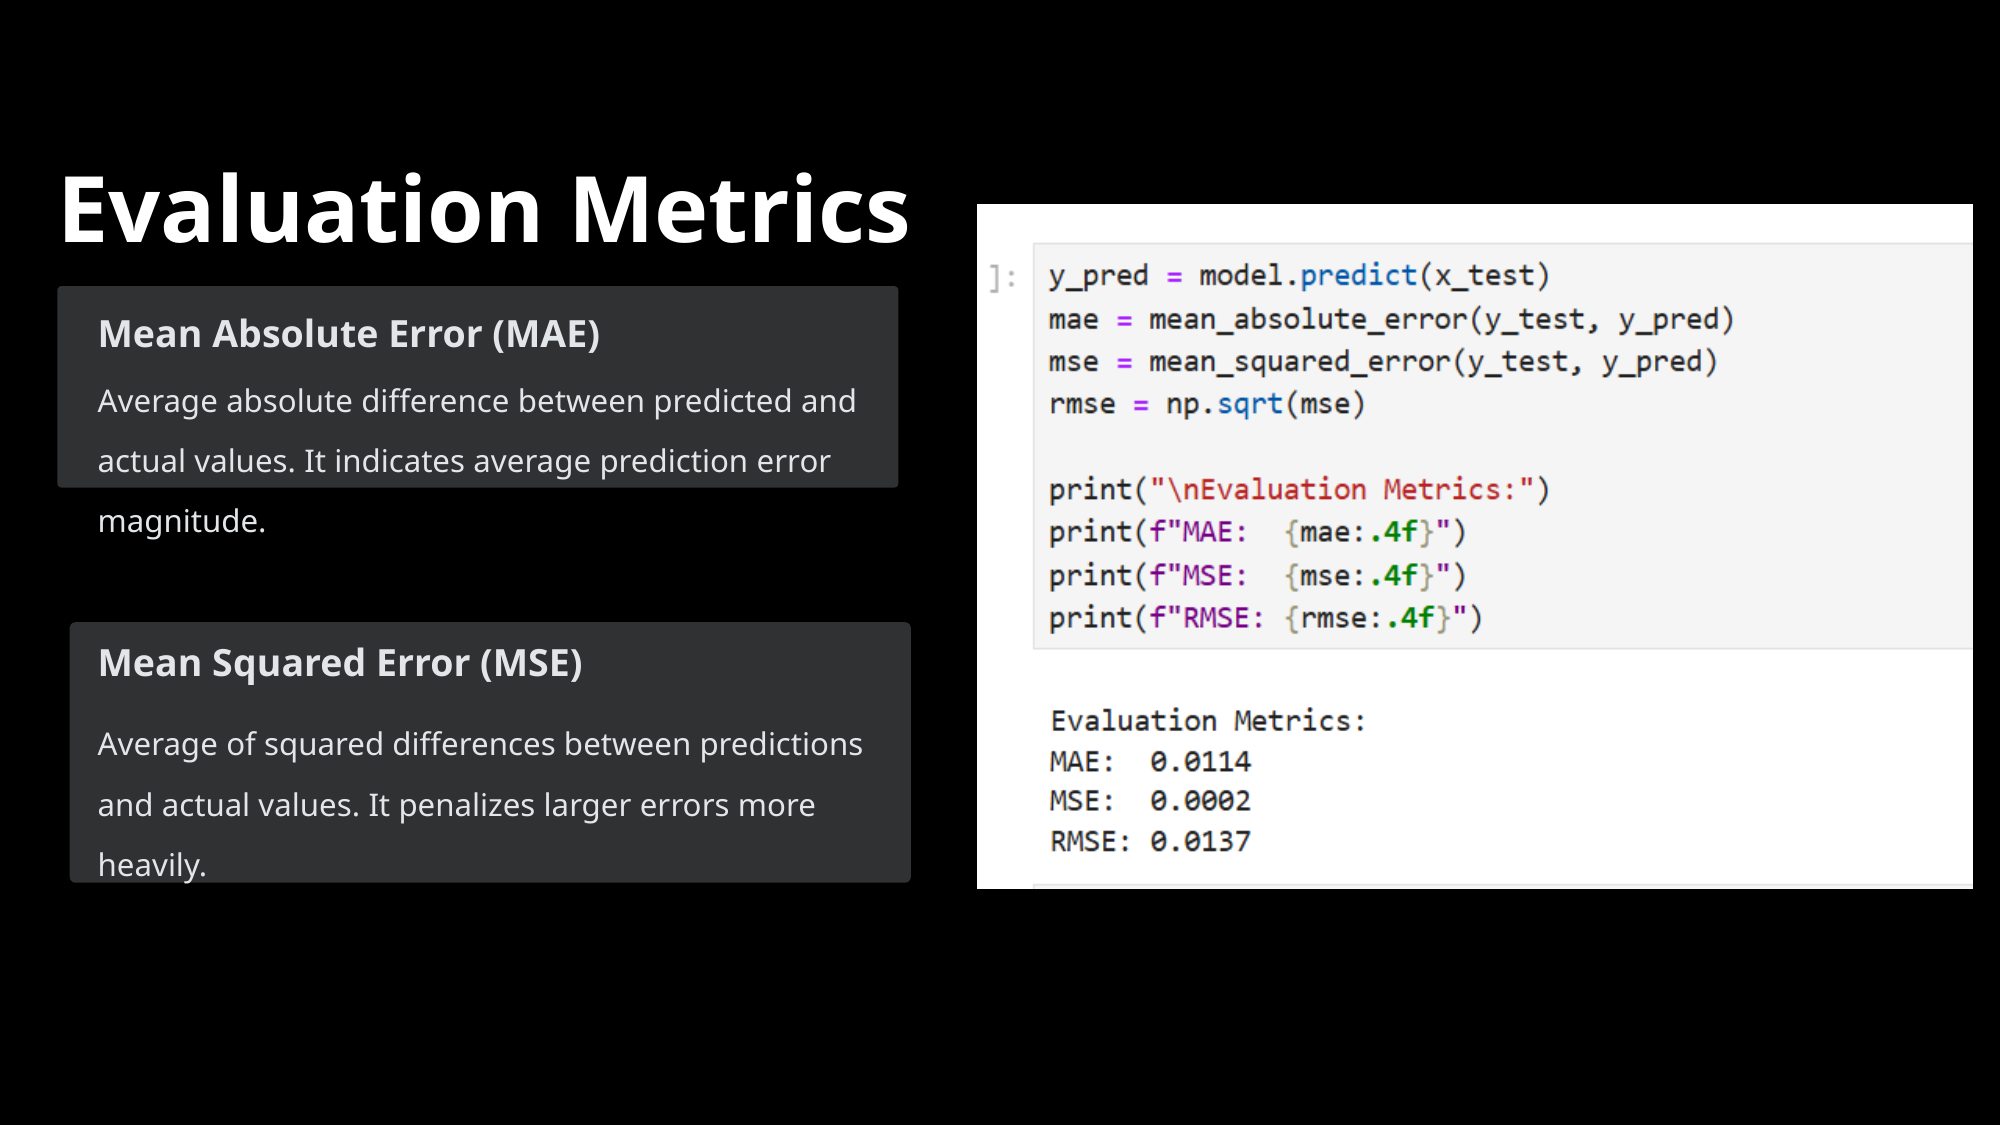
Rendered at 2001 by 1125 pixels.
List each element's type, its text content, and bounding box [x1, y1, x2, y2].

text_box Mean Squared Error (MSE) [97, 626, 728, 685]
picture [977, 204, 1973, 889]
text_box [69, 622, 911, 883]
text_box Average absolute difference between predicted and actual values. It indicates average prediction error magnitude. [97, 357, 899, 476]
text_box Evaluation Metrics [57, 146, 978, 262]
text_box Mean Absolute Error (MAE) [97, 297, 748, 355]
text_box Average of squared differences between predictions and actual values. It penalizes larger errors more heavily. [97, 701, 883, 824]
text_box [57, 286, 899, 488]
